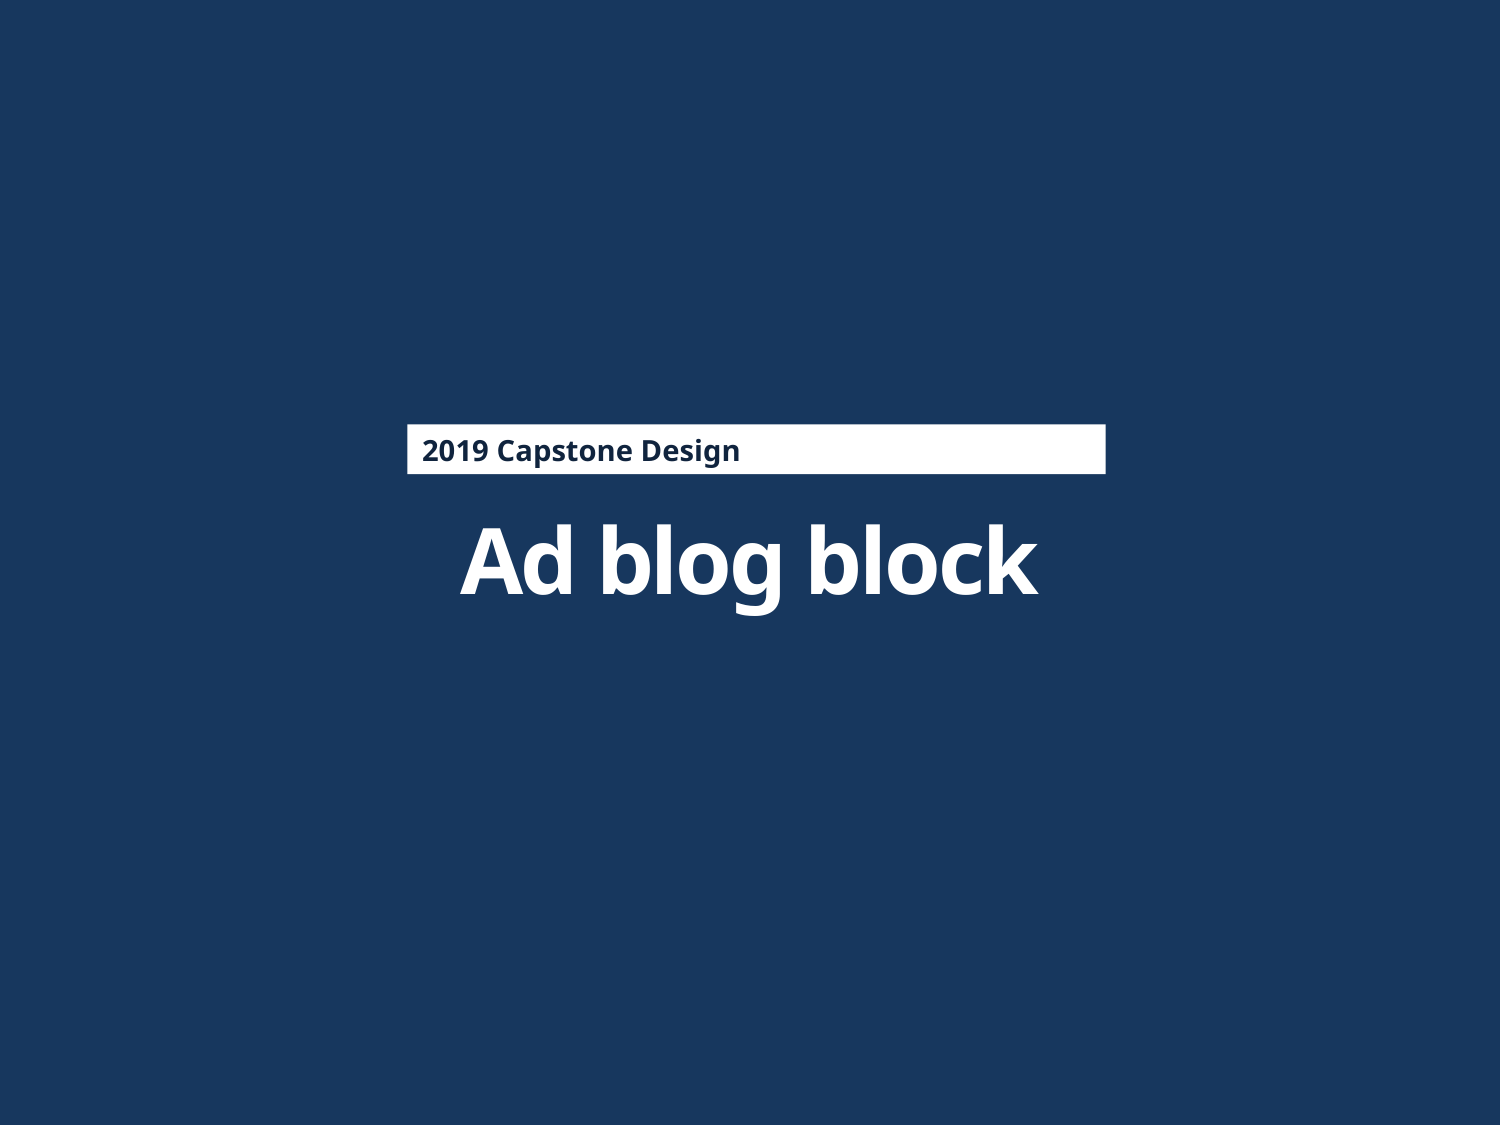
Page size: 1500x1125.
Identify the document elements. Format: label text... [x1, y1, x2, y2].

text_box 2019 Capstone Design [407, 424, 1106, 475]
text_box Ad blog block [301, 495, 1199, 620]
